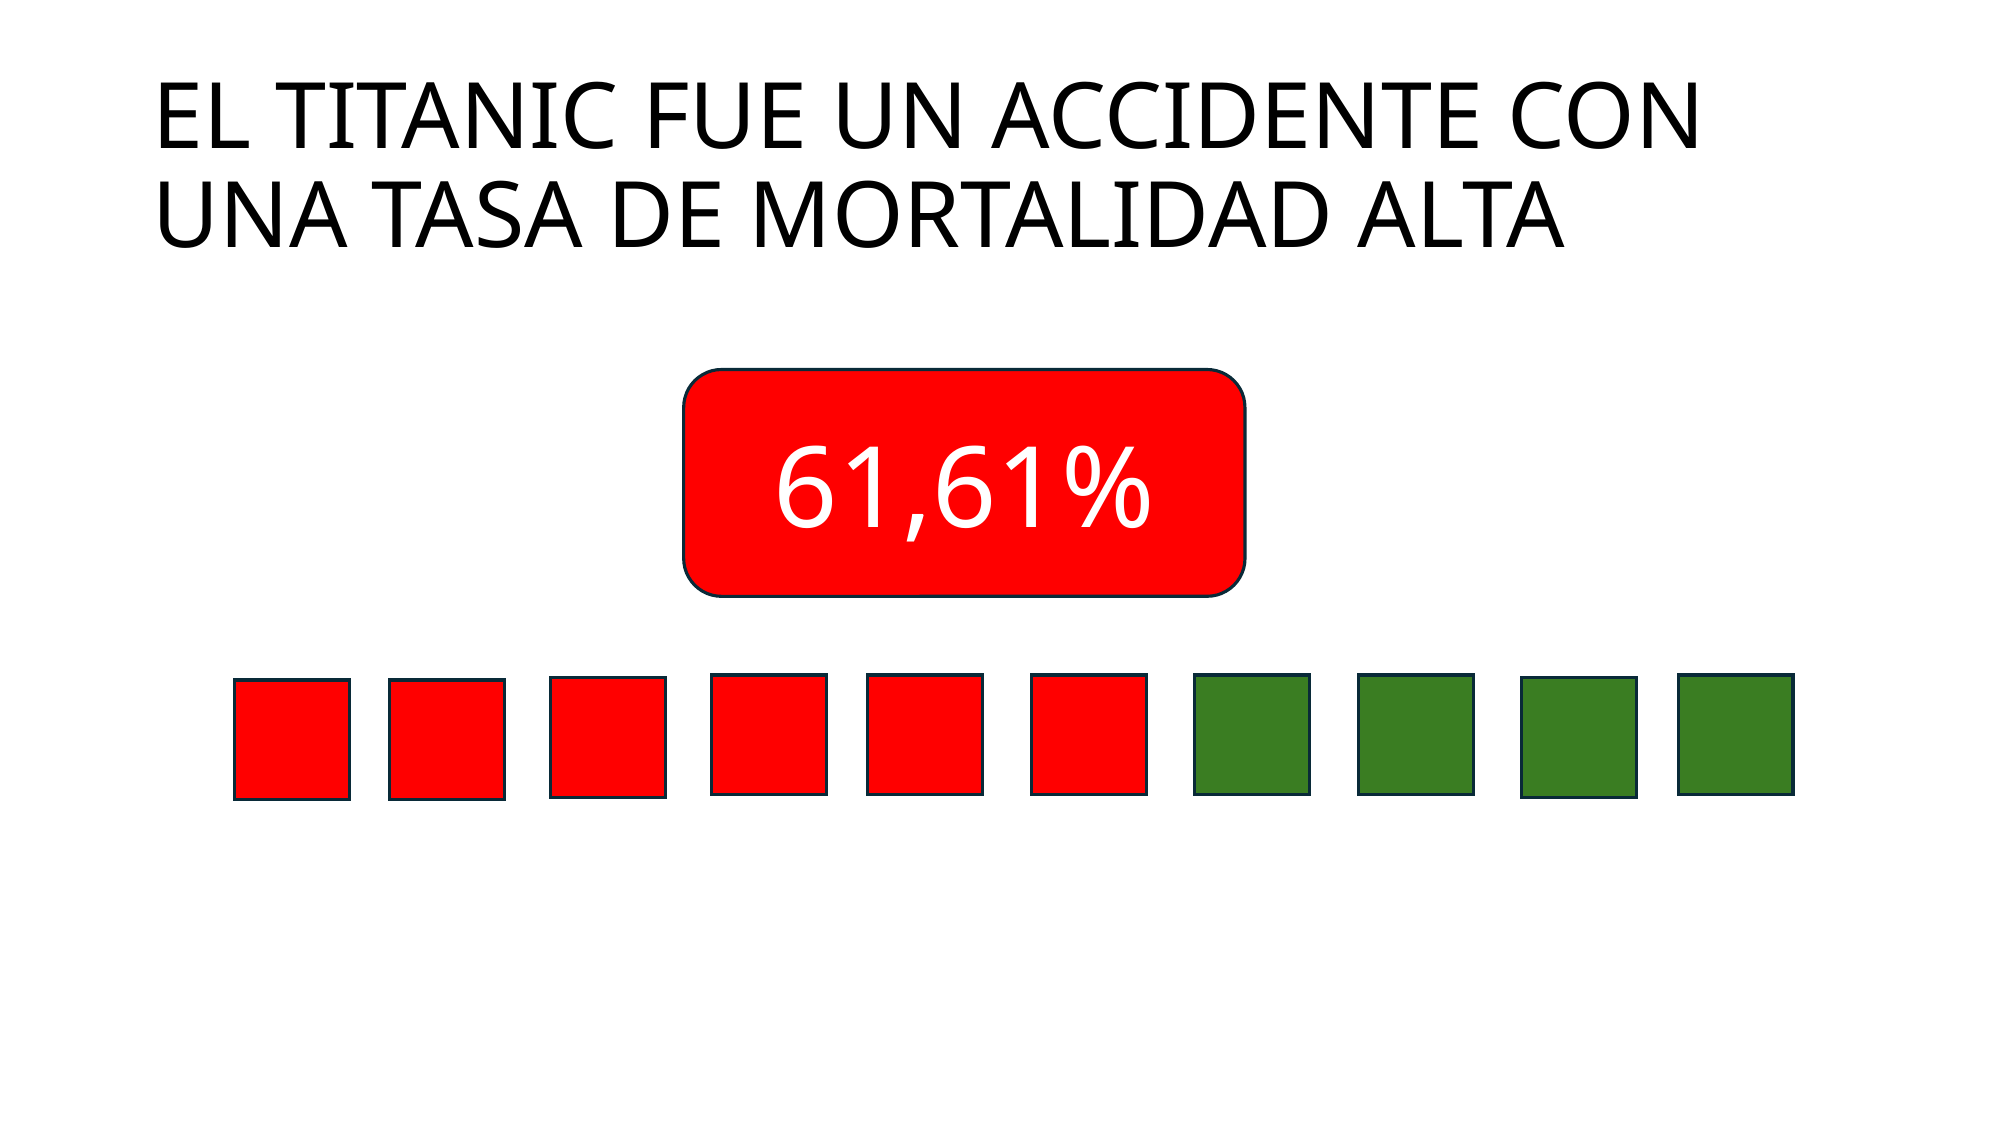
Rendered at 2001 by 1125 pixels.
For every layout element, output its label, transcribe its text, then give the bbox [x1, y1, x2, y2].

title EL TITANIC FUE UN ACCIDENTE CON UNA TASA DE MORTALIDAD ALTA [137, 59, 1863, 278]
text_box [710, 673, 828, 796]
text_box [1520, 676, 1638, 799]
text_box [866, 673, 984, 796]
text_box [1193, 673, 1311, 796]
text_box 61,61% [682, 367, 1247, 598]
text_box [549, 676, 667, 799]
text_box [1677, 673, 1795, 796]
text_box [1030, 673, 1148, 796]
text_box [1357, 673, 1475, 796]
text_box [388, 678, 506, 801]
text_box [233, 678, 351, 801]
